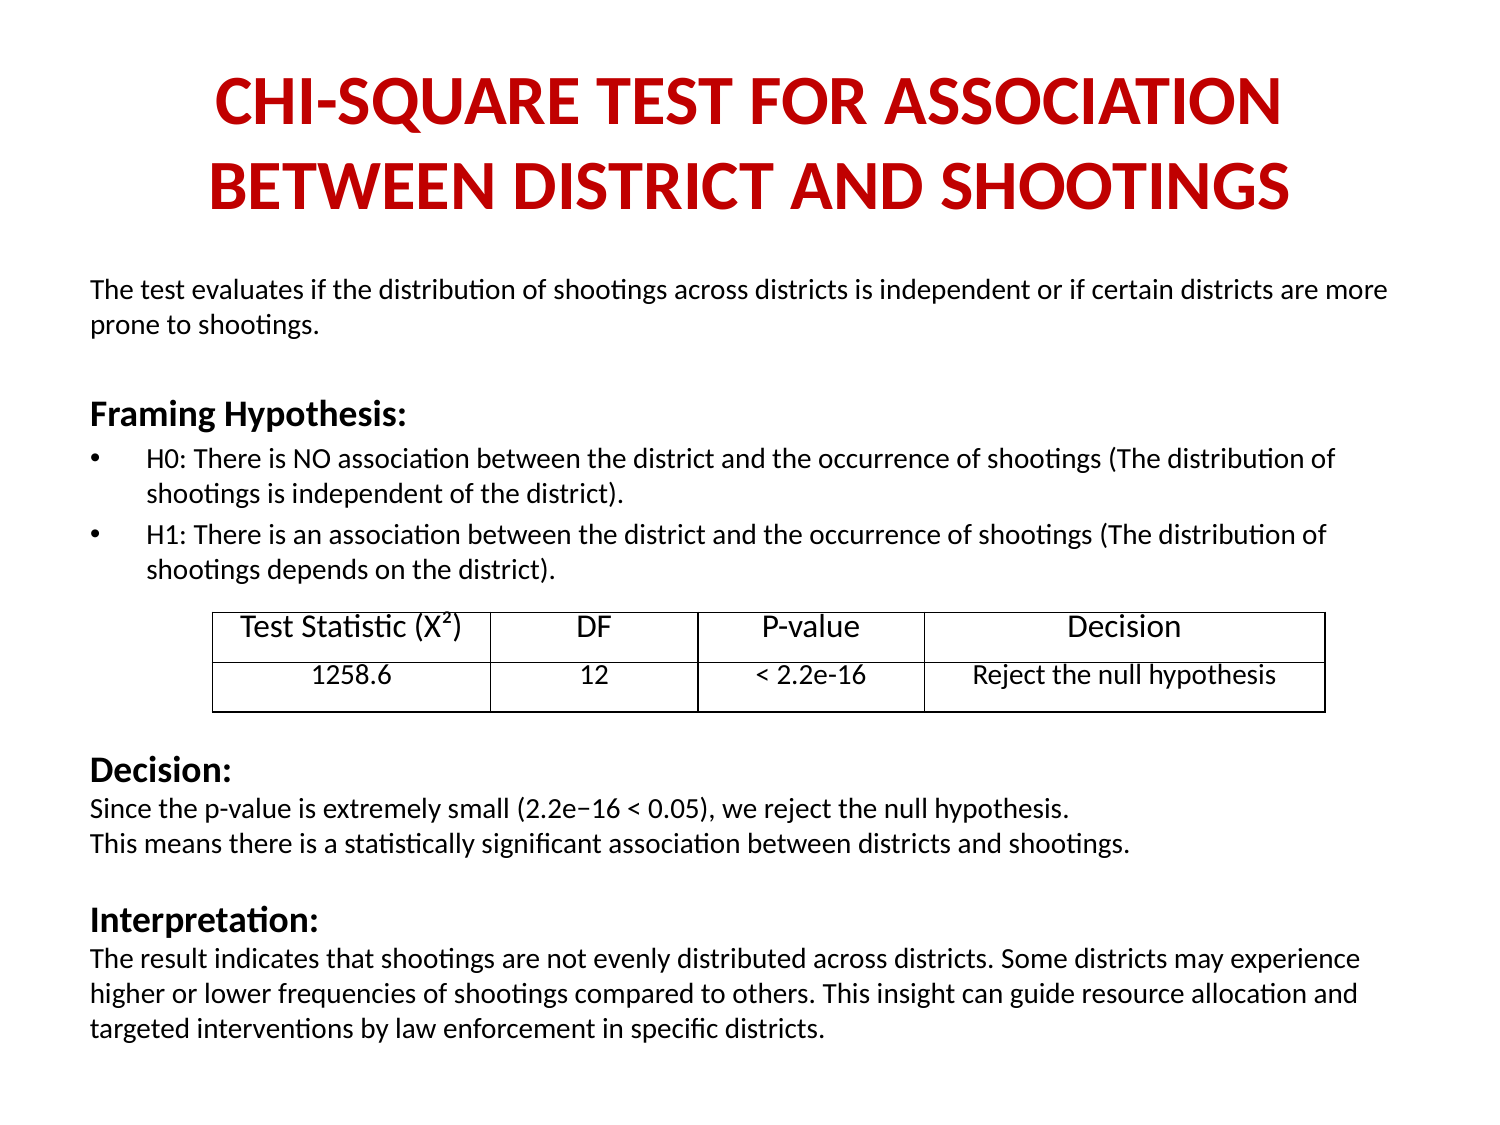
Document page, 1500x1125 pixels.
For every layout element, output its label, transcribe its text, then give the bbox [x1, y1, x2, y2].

table_cell < 2.2e-16 [699, 663, 924, 711]
table_cell 12 [491, 663, 697, 711]
text_box Decision: Since the p-value is extremely small (2.2e−16 < 0.05), we reject the null hypothesis. This means there is a statistically significant association between districts and shootings. Interpretation: The result indicates that shootings are not evenly distributed across districts. Some districts may experience higher or lower frequencies of shootings compared to others. This insight can guide resource allocation and targeted interventions by law enforcement in specific districts. [74, 737, 1425, 1052]
list The test evaluates if the distribution of shootings across districts is independent or if certain districts are more prone to shootings. Framing Hypothesis: H0: There is NO association between the district and the occurrence of shootings (The distribution of shootings is independent of the district). H1: There is an association between the district and the occurrence of shootings (The distribution of shootings depends on the district). [75, 262, 1425, 737]
table_header DF [491, 613, 697, 662]
table_header P-value [699, 613, 924, 662]
title CHI-SQUARE TEST FOR ASSOCIATION BETWEEN DISTRICT AND SHOOTINGS [75, 45, 1425, 233]
table_header Decision [925, 613, 1324, 662]
table_cell 1258.6 [213, 663, 490, 711]
table_cell Reject the null hypothesis [925, 663, 1324, 711]
table_header Test Statistic (X²) [213, 613, 490, 662]
